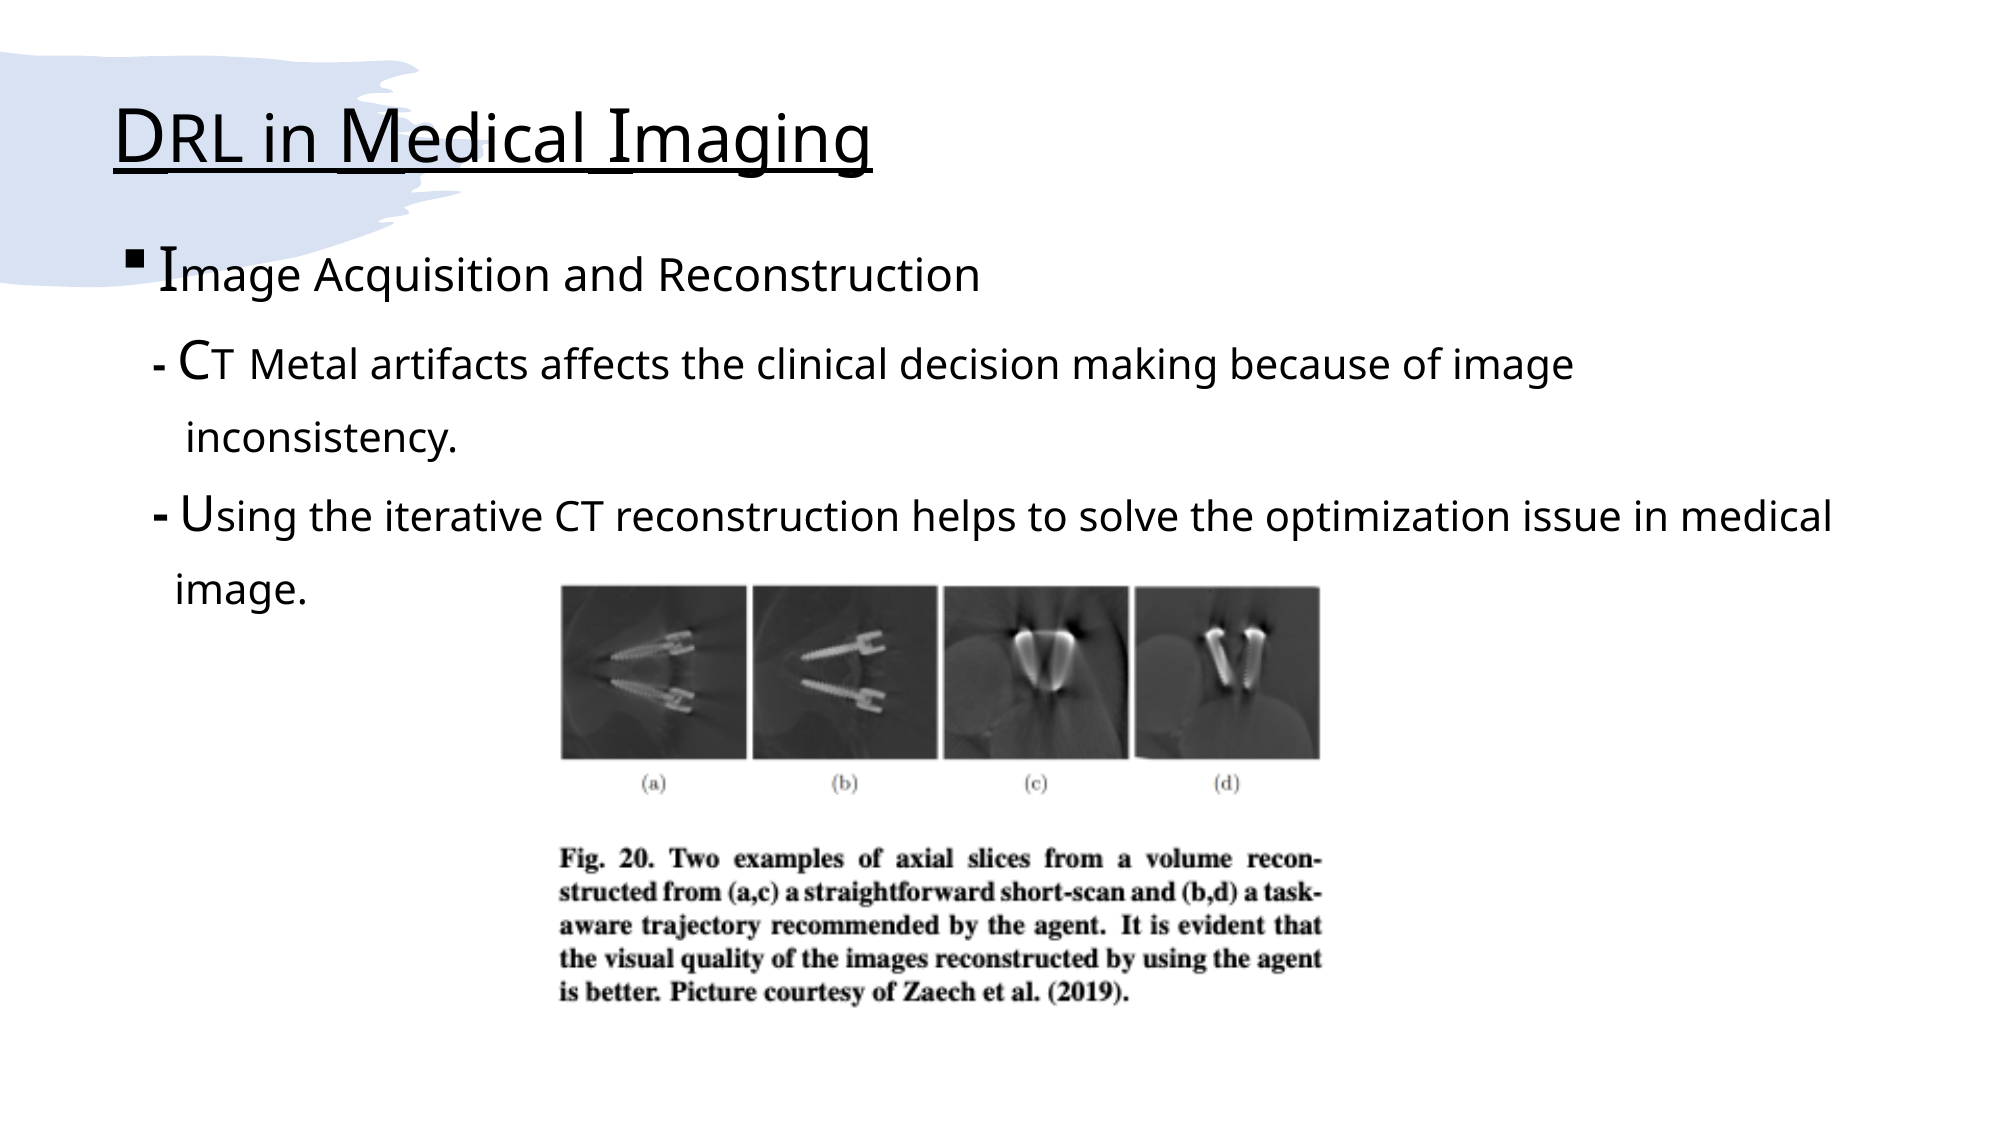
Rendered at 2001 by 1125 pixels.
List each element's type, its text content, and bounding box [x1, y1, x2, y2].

list Image Acquisition and Reconstruction - CT Metal artifacts affects the clinical decision making because of image inconsistency. - Using the iterative CT reconstruction helps to solve the optimization issue in medical image. [105, 221, 1947, 1016]
picture [551, 571, 1335, 1016]
text_box DRL in Medical Imaging [97, 29, 1823, 248]
